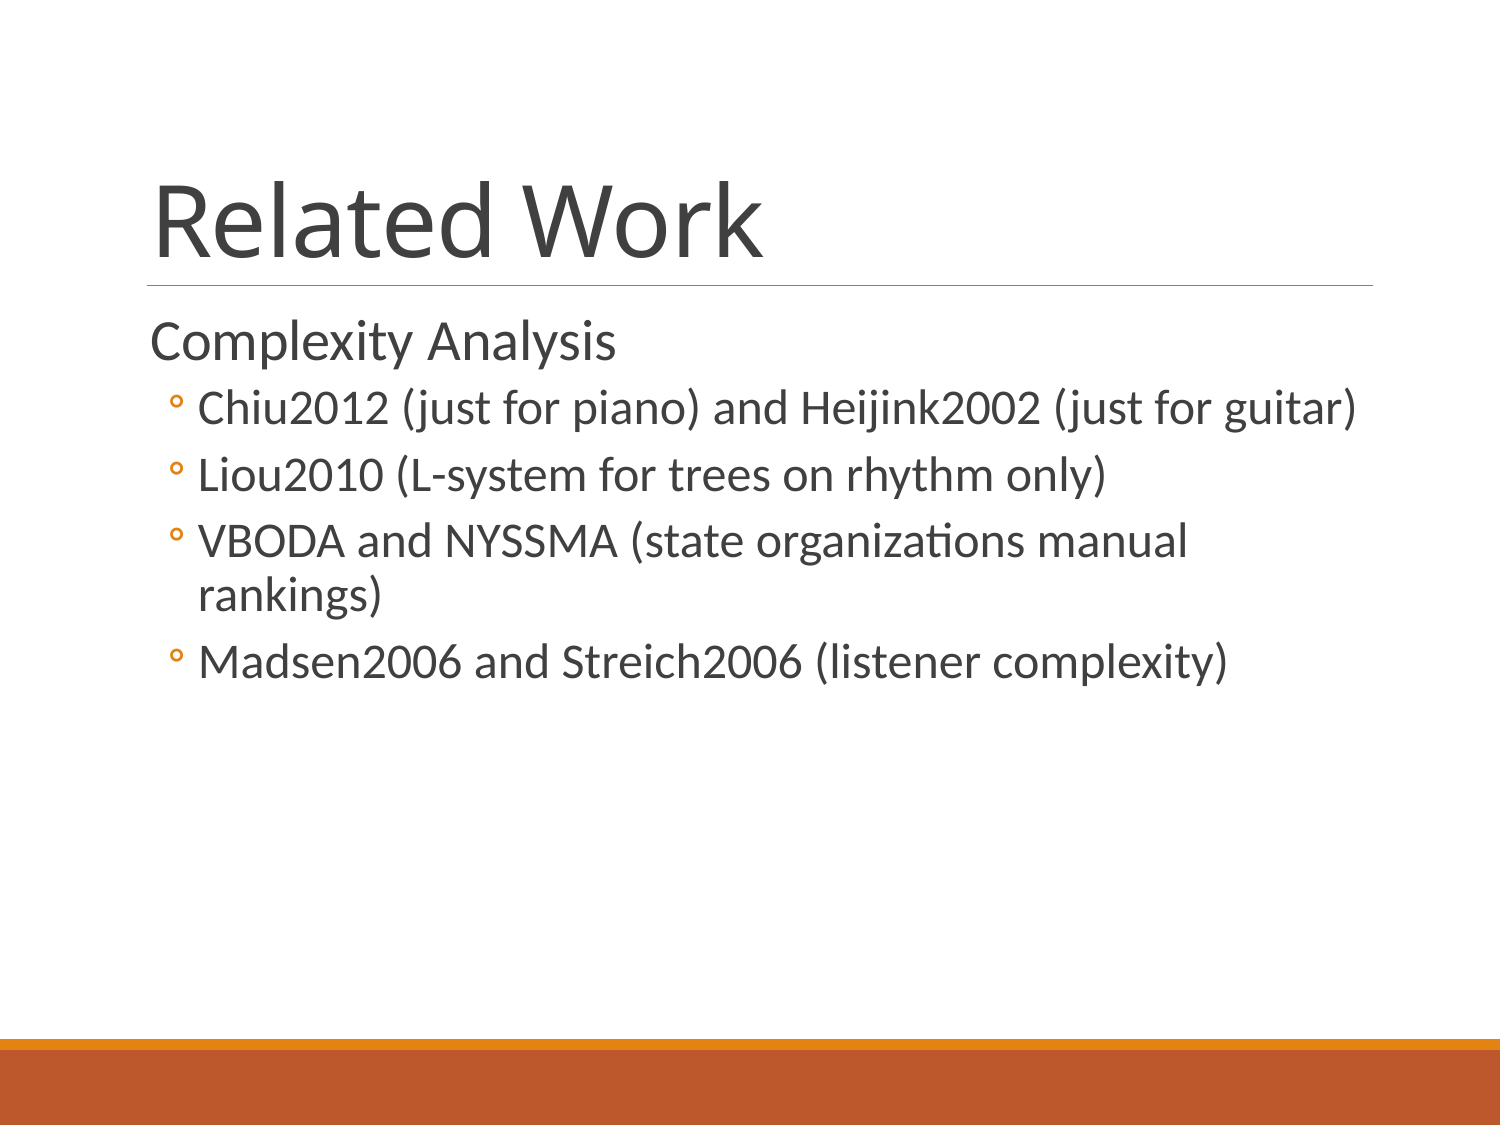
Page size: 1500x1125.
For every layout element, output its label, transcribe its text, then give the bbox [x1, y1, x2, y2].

list Complexity Analysis Chiu2012 (just for piano) and Heijink2002 (just for guitar) Liou2010 (L-system for trees on rhythm only) VBODA and NYSSMA (state organizations manual rankings) Madsen2006 and Streich2006 (listener complexity) [135, 302, 1373, 963]
title Related Work [135, 47, 1373, 285]
